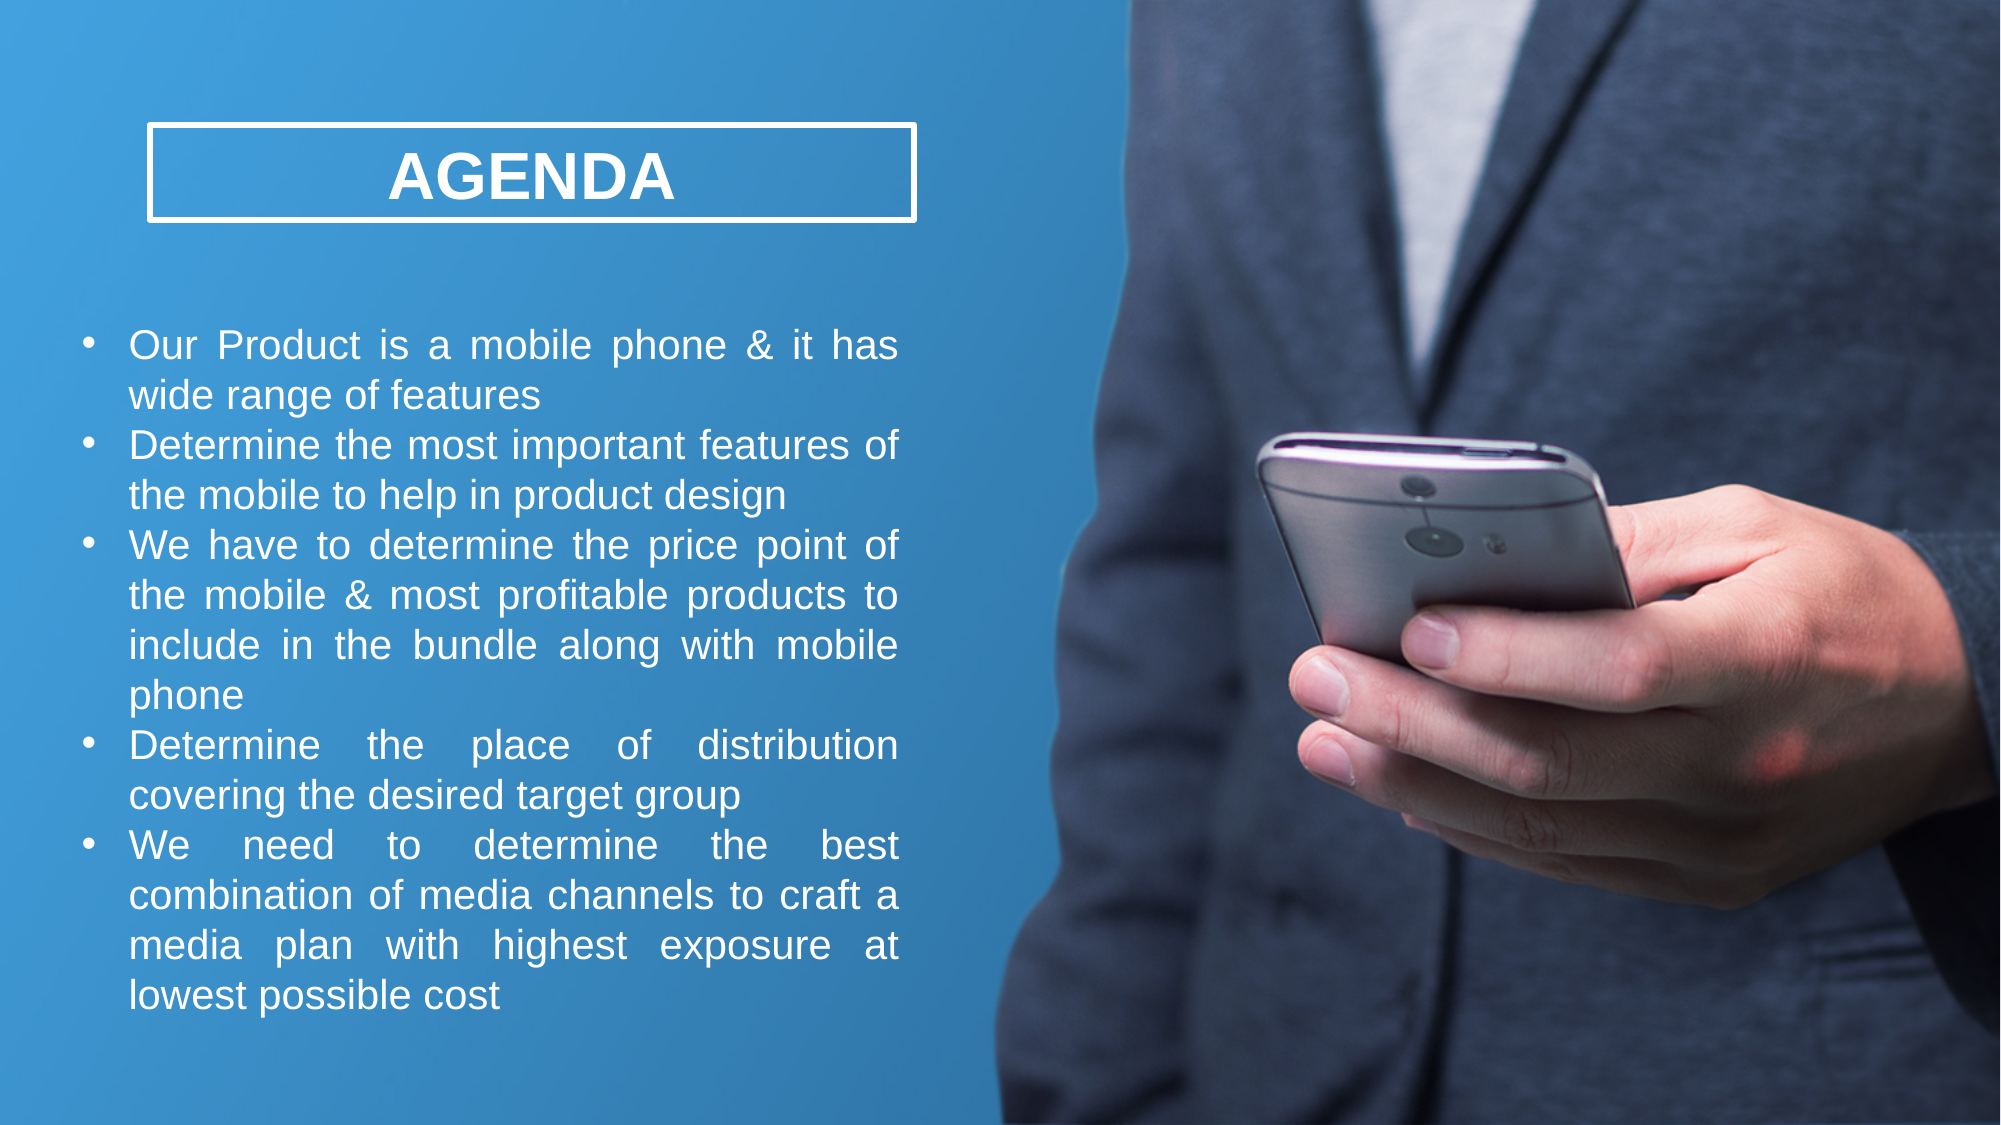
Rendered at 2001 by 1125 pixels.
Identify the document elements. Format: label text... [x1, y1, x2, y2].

picture [0, 0, 2001, 1125]
text_box Our Product is a mobile phone & it has wide range of features Determine the most important features of the mobile to help in product design We have to determine the price point of the mobile & most profitable products to include in the bundle along with mobile phone Determine the place of distribution covering the desired target group We need to determine the best combination of media channels to craft a media plan with highest exposure at lowest possible cost [66, 310, 915, 1026]
text_box AGENDA [149, 125, 914, 220]
